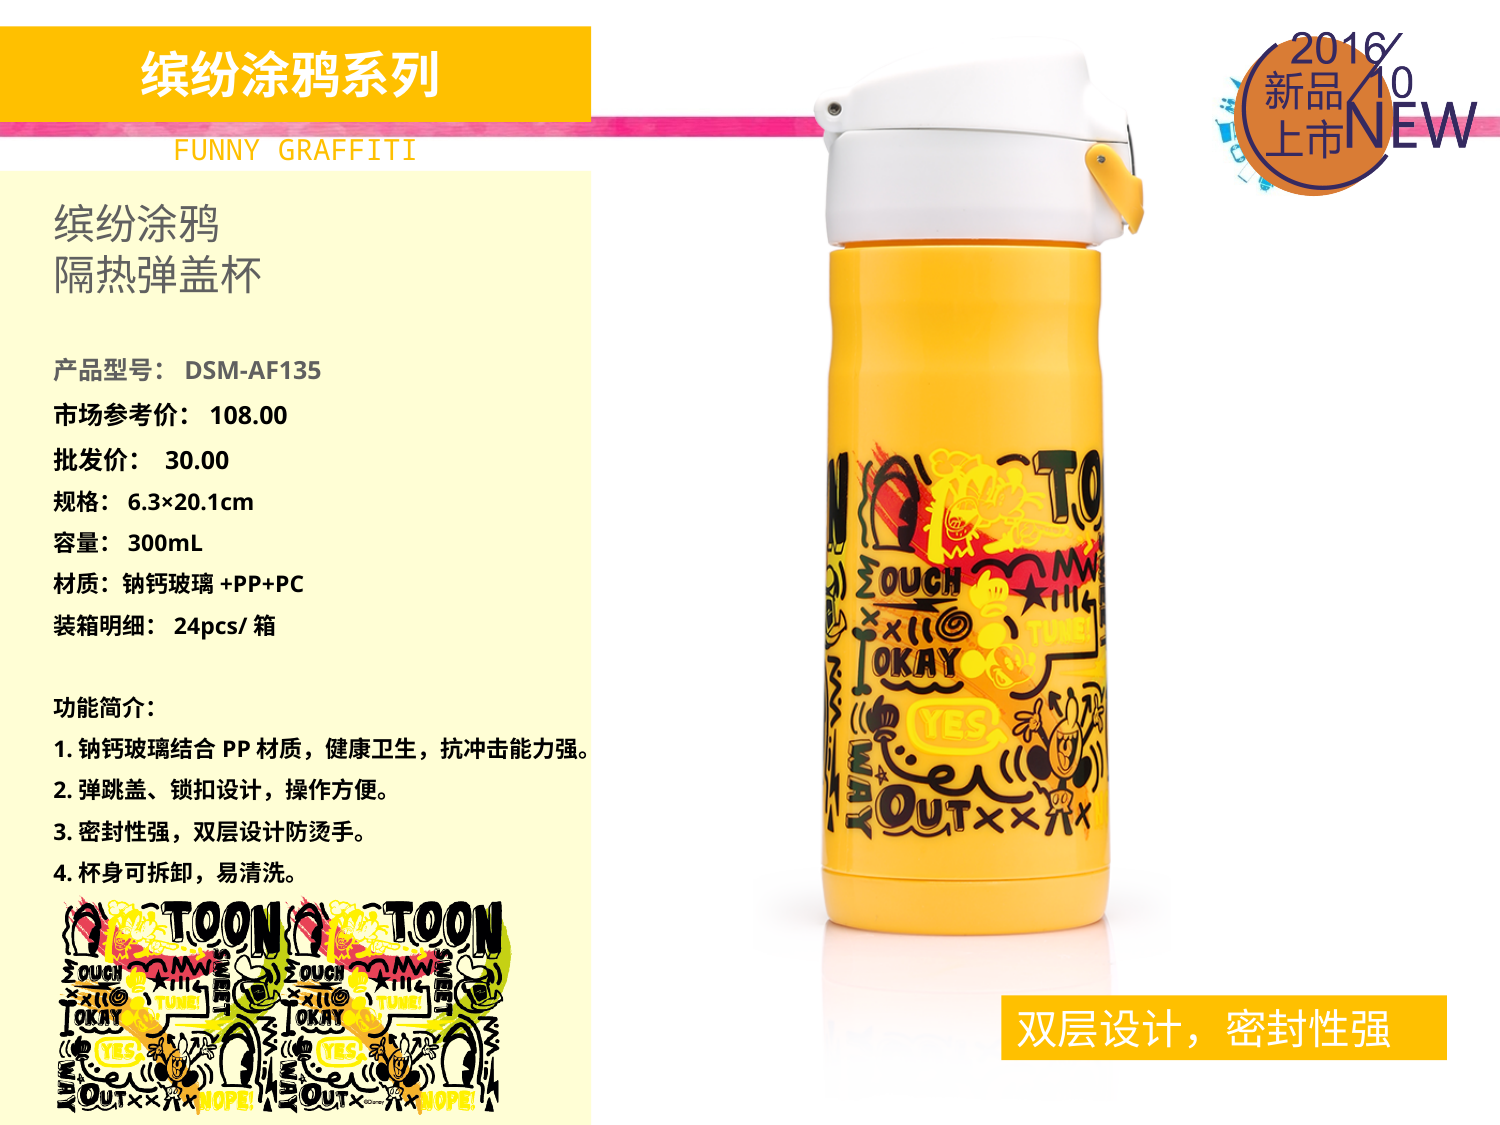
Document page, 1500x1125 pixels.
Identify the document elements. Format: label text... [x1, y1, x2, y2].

text_box [0, 183, 592, 1125]
picture [44, 881, 514, 1116]
picture [0, 0, 1500, 1125]
text_box 缤纷涂鸦 隔热弹盖杯 产品型号：DSM-AF135 市场参考价：108.00 批发价： 30.00 规格：6.3×20.1cm 容量：300mL 材质：钠钙玻璃+PP+PC 装箱明细：24pcs/箱 功能简介： 1.钠钙玻璃结合PP材质，健康卫生，抗冲击能力强。 2.弹跳盖、锁扣设计，操作方便。 3.密封性强，双层设计防烫手。 4.杯身可拆卸，易清洗。 [45, 190, 610, 893]
text_box 双层设计，密封性强 [1174, 995, 1447, 1061]
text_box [0, 26, 594, 175]
